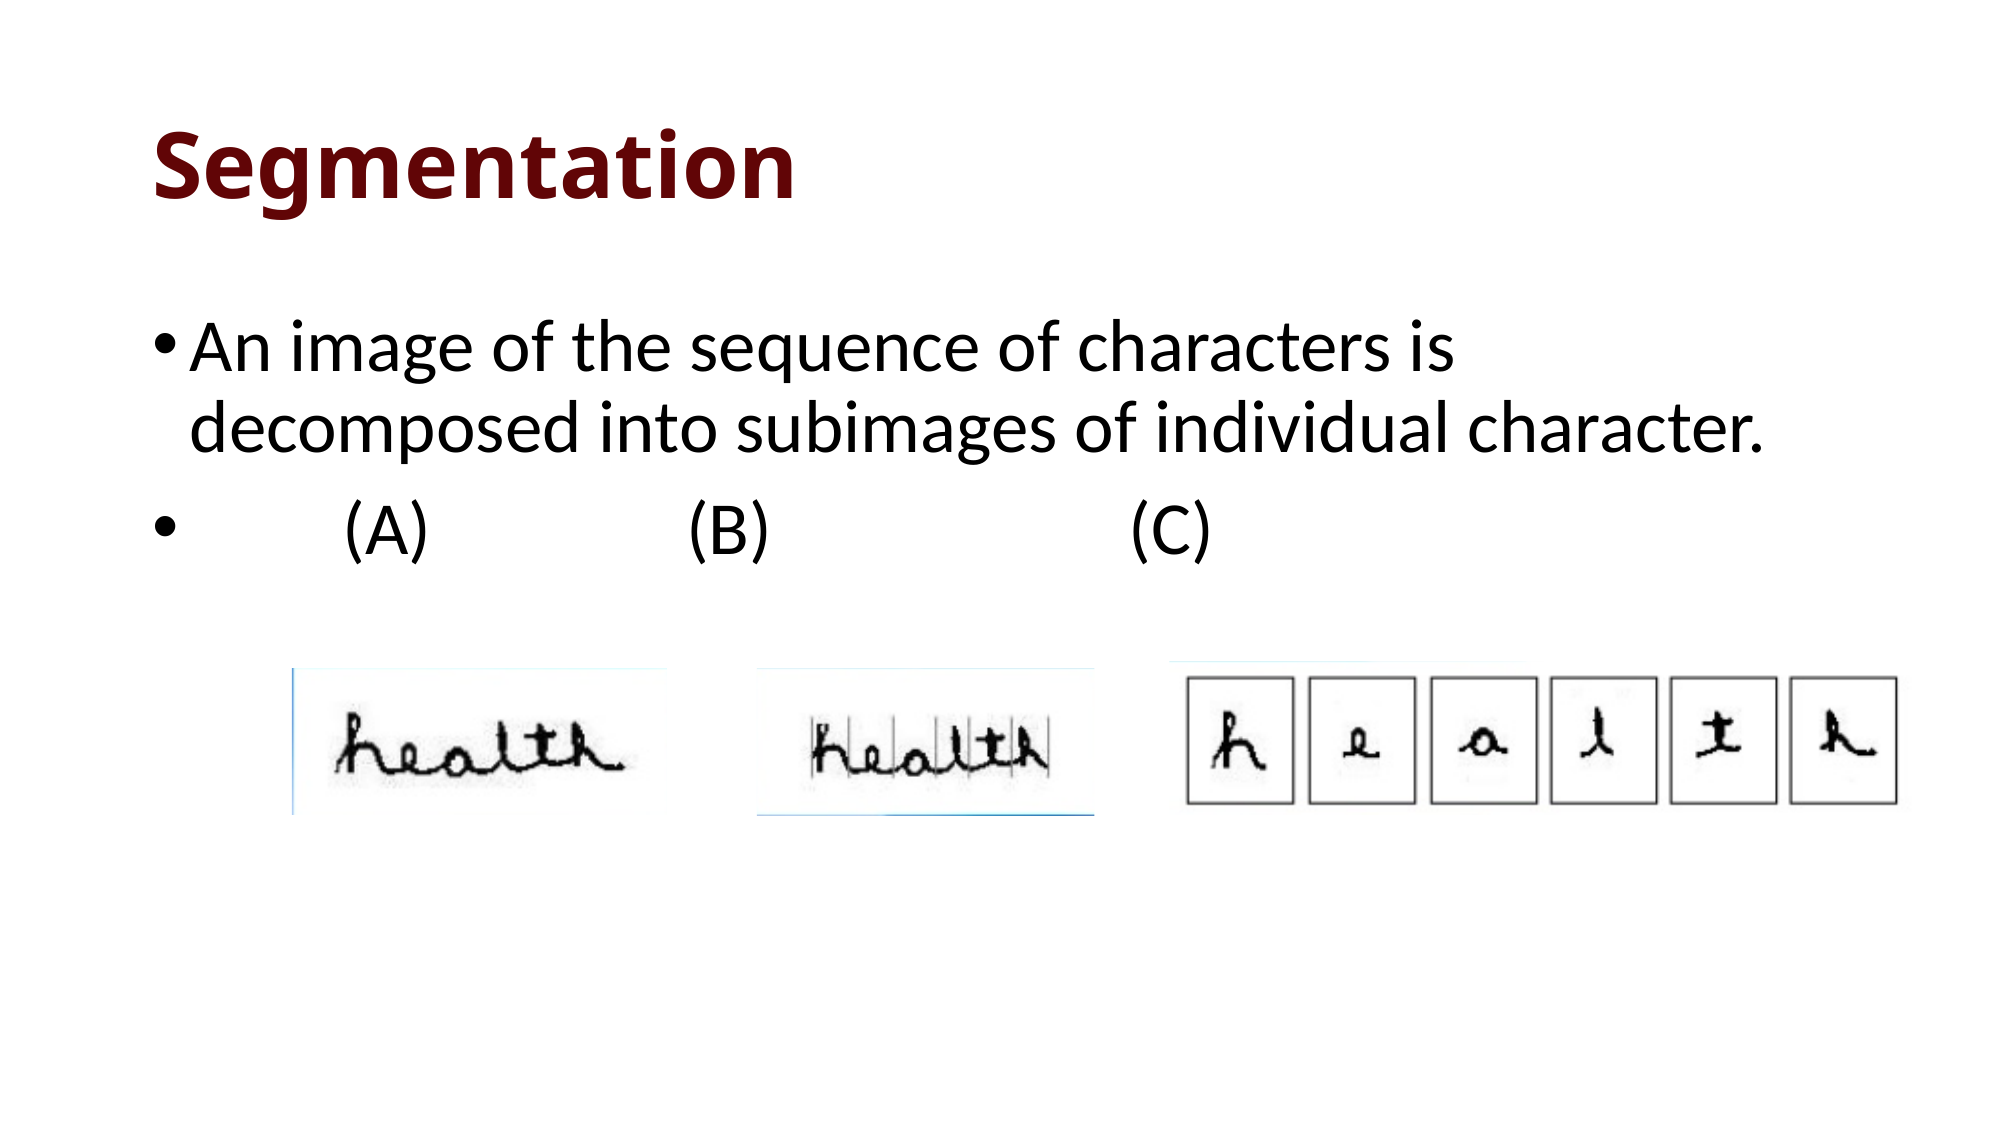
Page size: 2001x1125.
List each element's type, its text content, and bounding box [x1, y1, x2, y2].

text_box Segmentation [137, 59, 1863, 277]
text_box An image of the sequence of characters is decomposed into subimages of individual character. (A) (B) (C) [137, 299, 1863, 1013]
picture [756, 668, 1095, 816]
picture [1169, 661, 1923, 816]
picture [291, 668, 668, 816]
